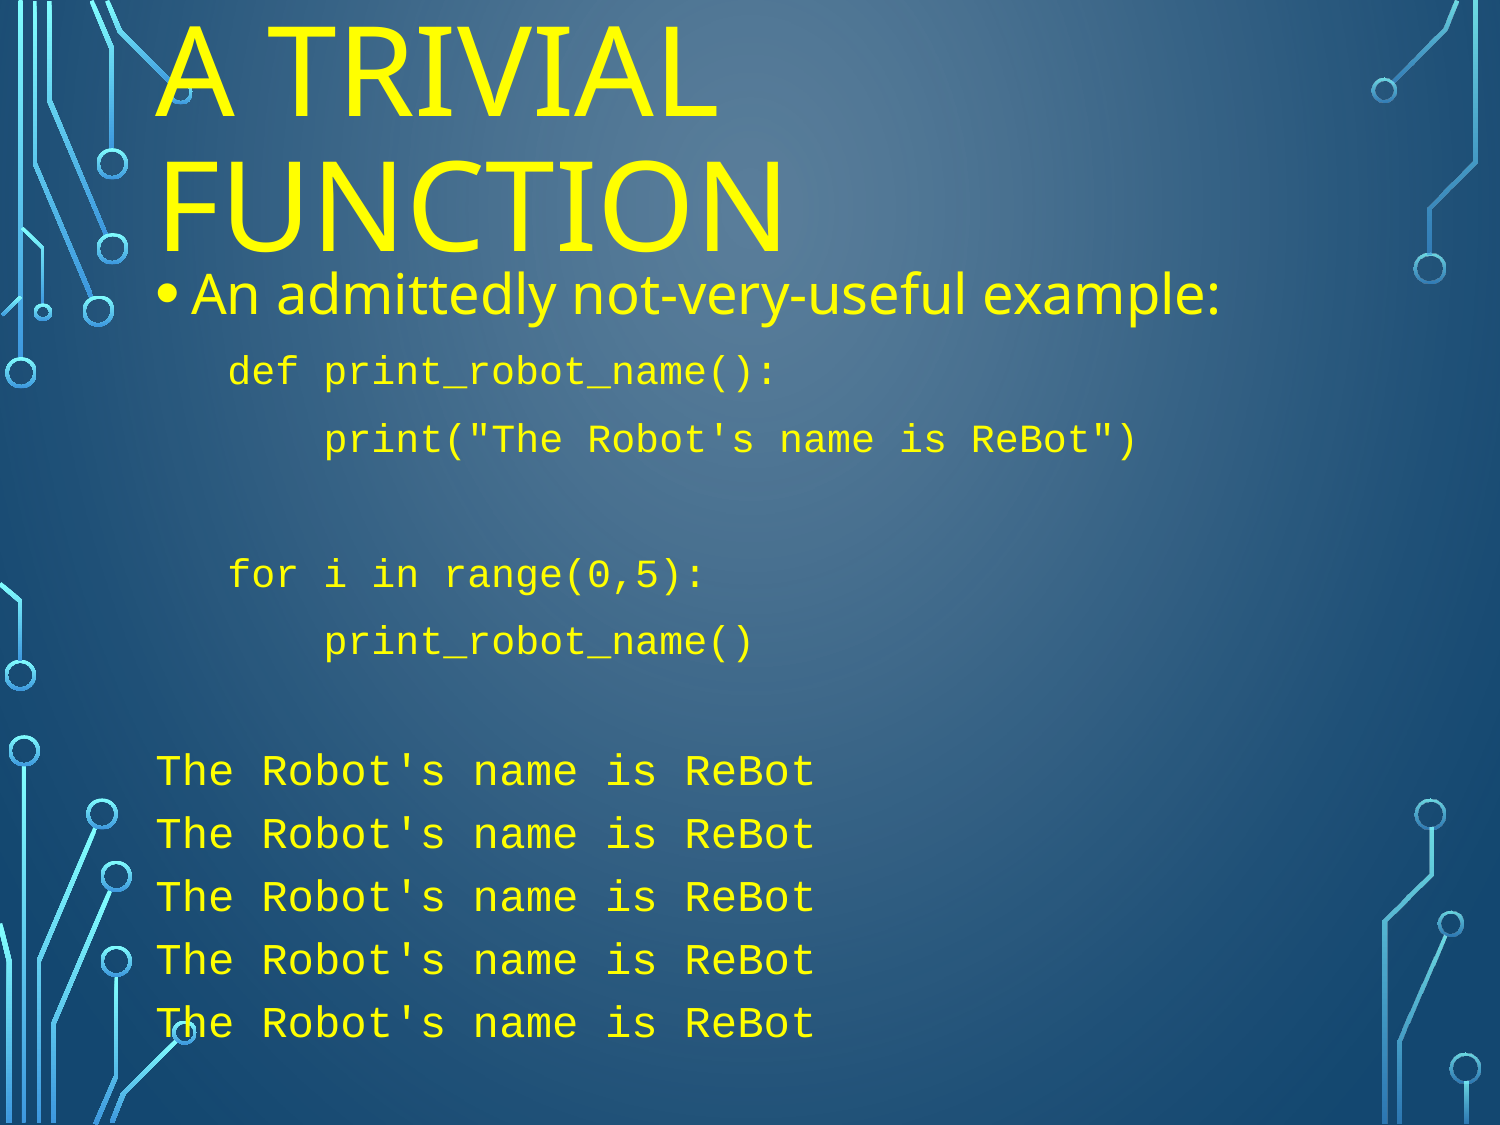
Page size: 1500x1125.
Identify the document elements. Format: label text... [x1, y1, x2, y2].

title A trivial Function [140, 62, 1360, 225]
list An admittedly not-very-useful example: def print_robot_name(): print("The Robot's name is ReBot") for i in range(0,5): print_robot_name() The Robot's name is ReBot The Robot's name is ReBot The Robot's name is ReBot The Robot's name is ReBot The Robot's name is ReBot [140, 237, 1360, 1063]
